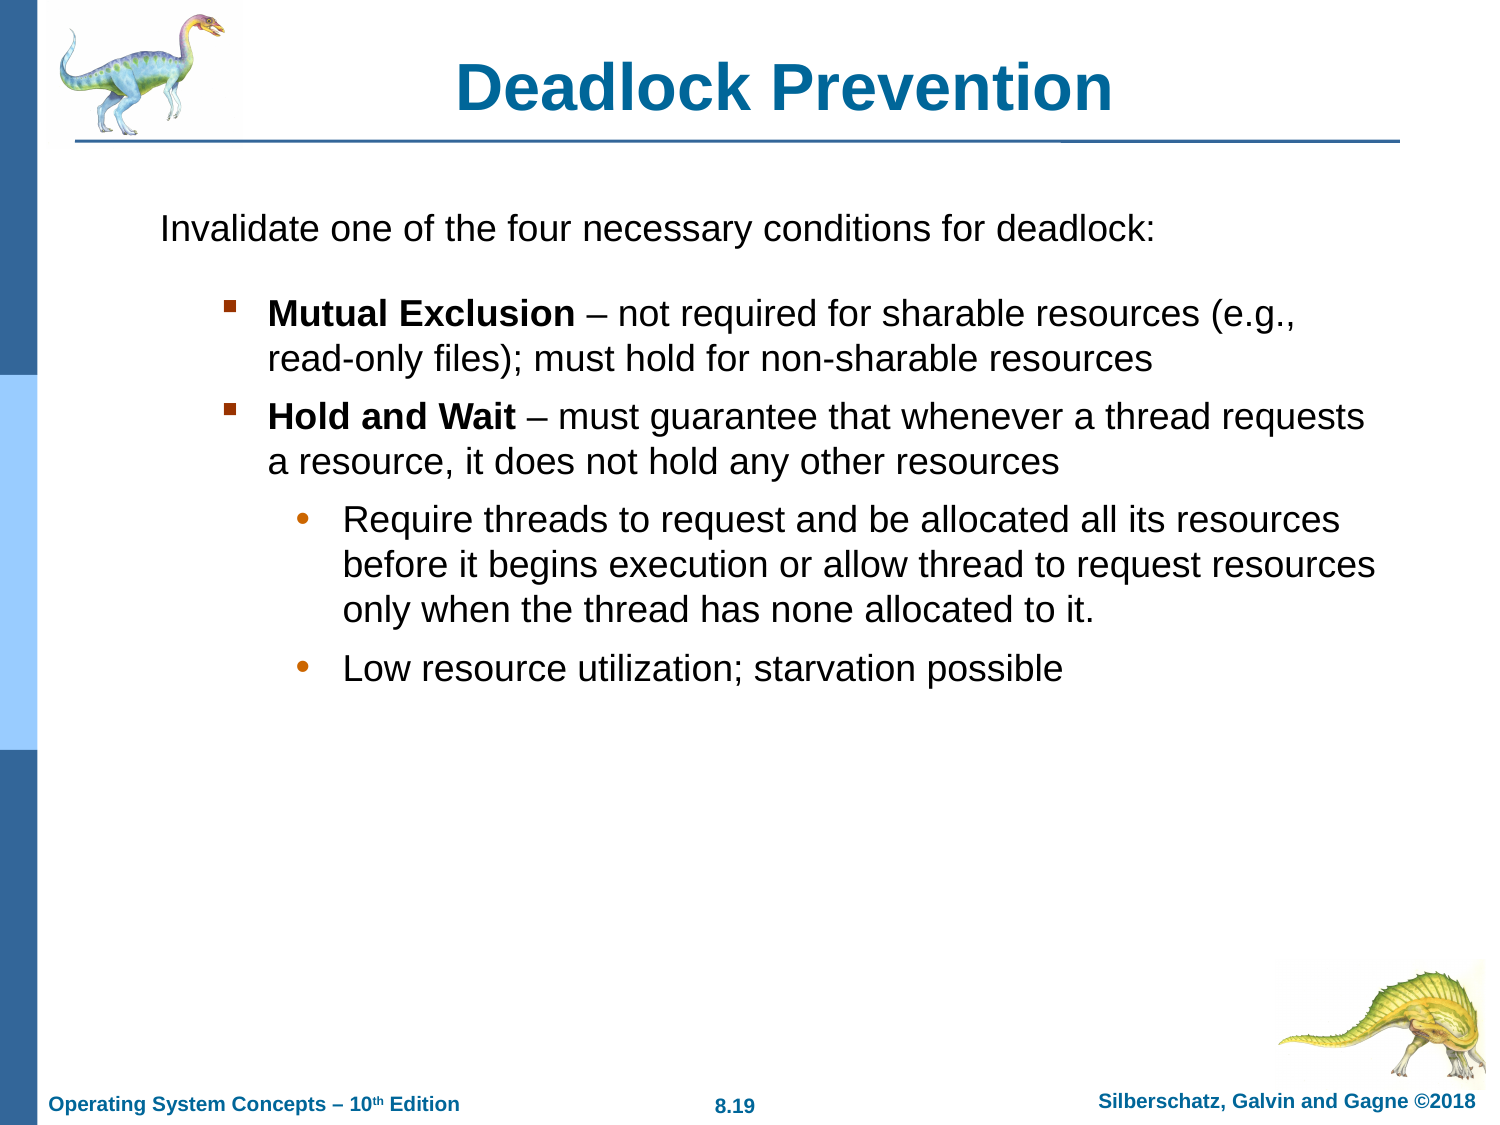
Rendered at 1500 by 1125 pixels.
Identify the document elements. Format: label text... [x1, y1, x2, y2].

text_box Invalidate one of the four necessary conditions for deadlock: [145, 196, 1425, 257]
title Deadlock Prevention [145, 37, 1425, 132]
list Mutual Exclusion – not required for sharable resources (e.g., read-only files); must hold for non-sharable resources Hold and Wait – must guarantee that whenever a thread requests a resource, it does not hold any other resources Require threads to request and be allocated all its resources before it begins execution or allow thread to request resources only when the thread has none allocated to it. Low resource utilization; starvation possible [205, 281, 1393, 909]
picture [46, 0, 243, 149]
picture [1275, 959, 1486, 1090]
